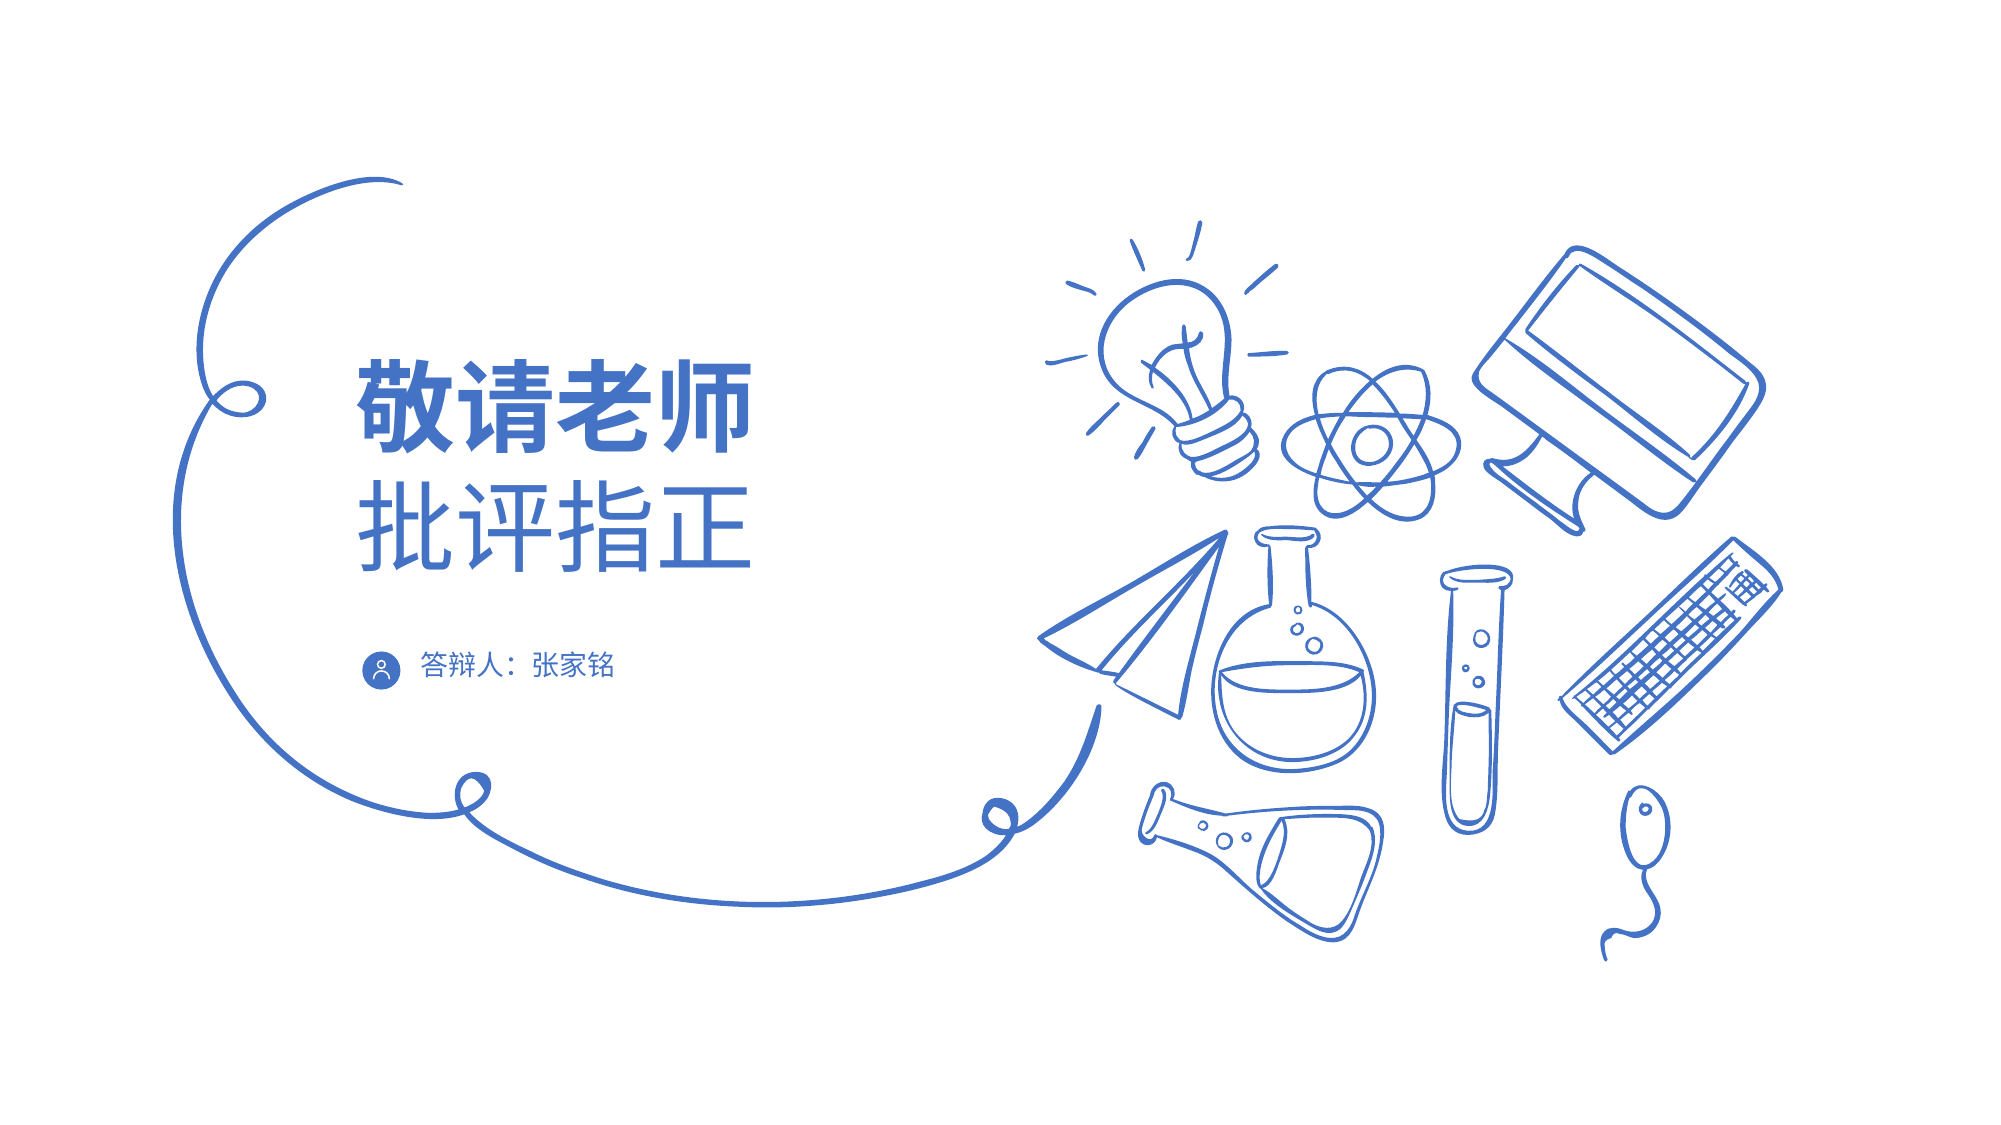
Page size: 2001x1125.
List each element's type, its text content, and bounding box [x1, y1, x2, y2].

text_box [1136, 780, 1386, 943]
text_box [1037, 538, 1207, 720]
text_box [1597, 774, 1674, 963]
text_box 敬请老师 批评指正 [341, 337, 771, 592]
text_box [1269, 359, 1464, 527]
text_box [1045, 219, 1290, 484]
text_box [1469, 232, 1769, 538]
text_box [172, 176, 1102, 908]
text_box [1207, 524, 1380, 779]
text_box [362, 651, 401, 690]
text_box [1438, 558, 1518, 835]
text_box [1556, 536, 1784, 756]
text_box 答辩人：张家铭 [406, 640, 637, 722]
